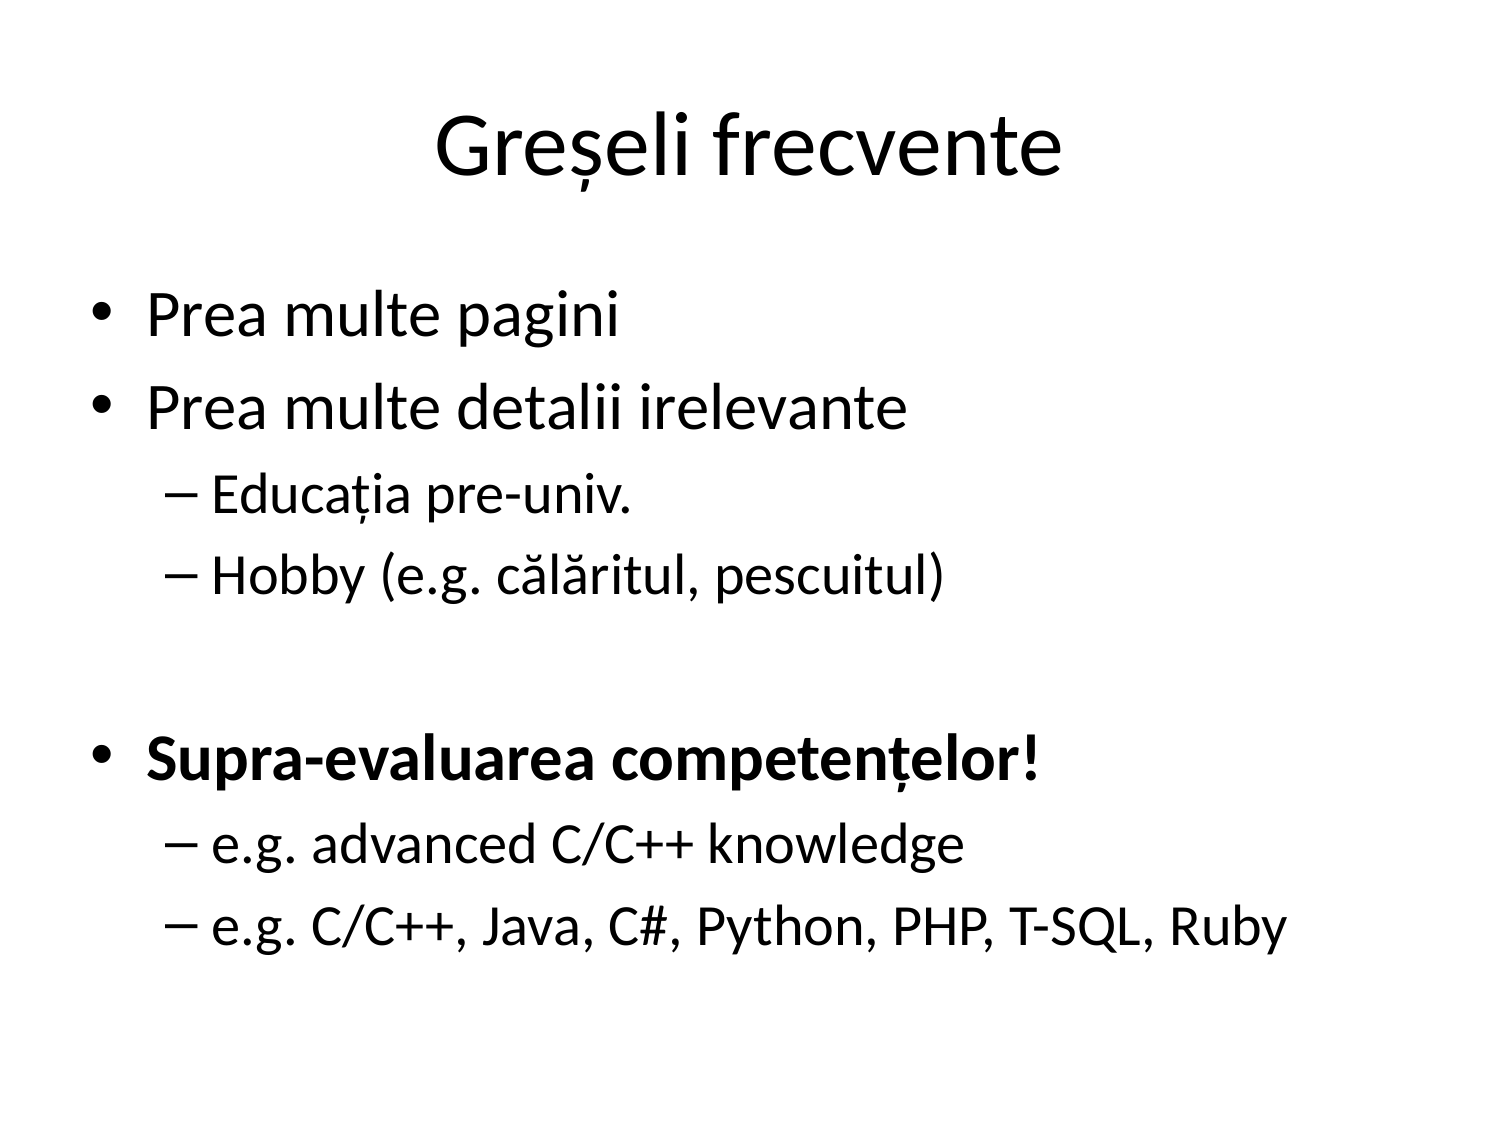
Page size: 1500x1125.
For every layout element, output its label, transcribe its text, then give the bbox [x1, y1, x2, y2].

title Greșeli frecvente [75, 45, 1425, 233]
list Prea multe pagini Prea multe detalii irelevante Educația pre-univ. Hobby (e.g. călăritul, pescuitul) Supra-evaluarea competențelor! e.g. advanced C/C++ knowledge e.g. C/C++, Java, C#, Python, PHP, T-SQL, Ruby [75, 262, 1425, 1005]
